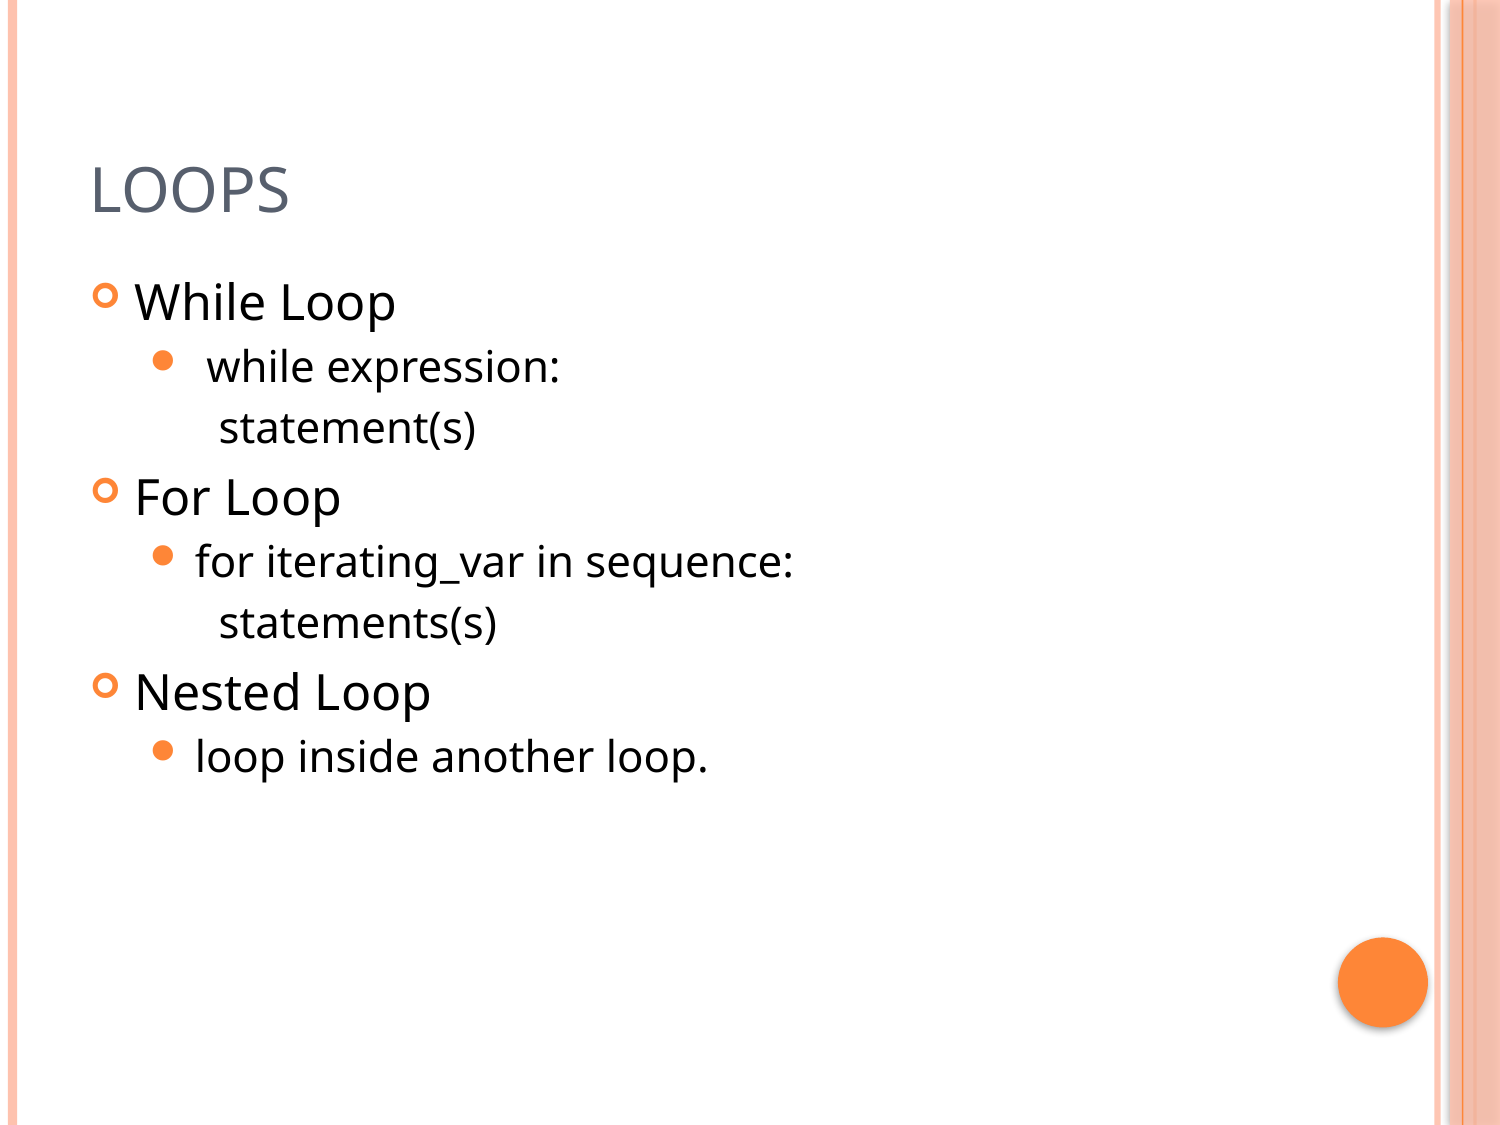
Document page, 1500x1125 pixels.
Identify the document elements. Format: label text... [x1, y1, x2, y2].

list While Loop while expression: statement(s) For Loop for iterating_var in sequence: statements(s) Nested Loop loop inside another loop. [75, 262, 1300, 1062]
title Loops [75, 45, 1300, 233]
